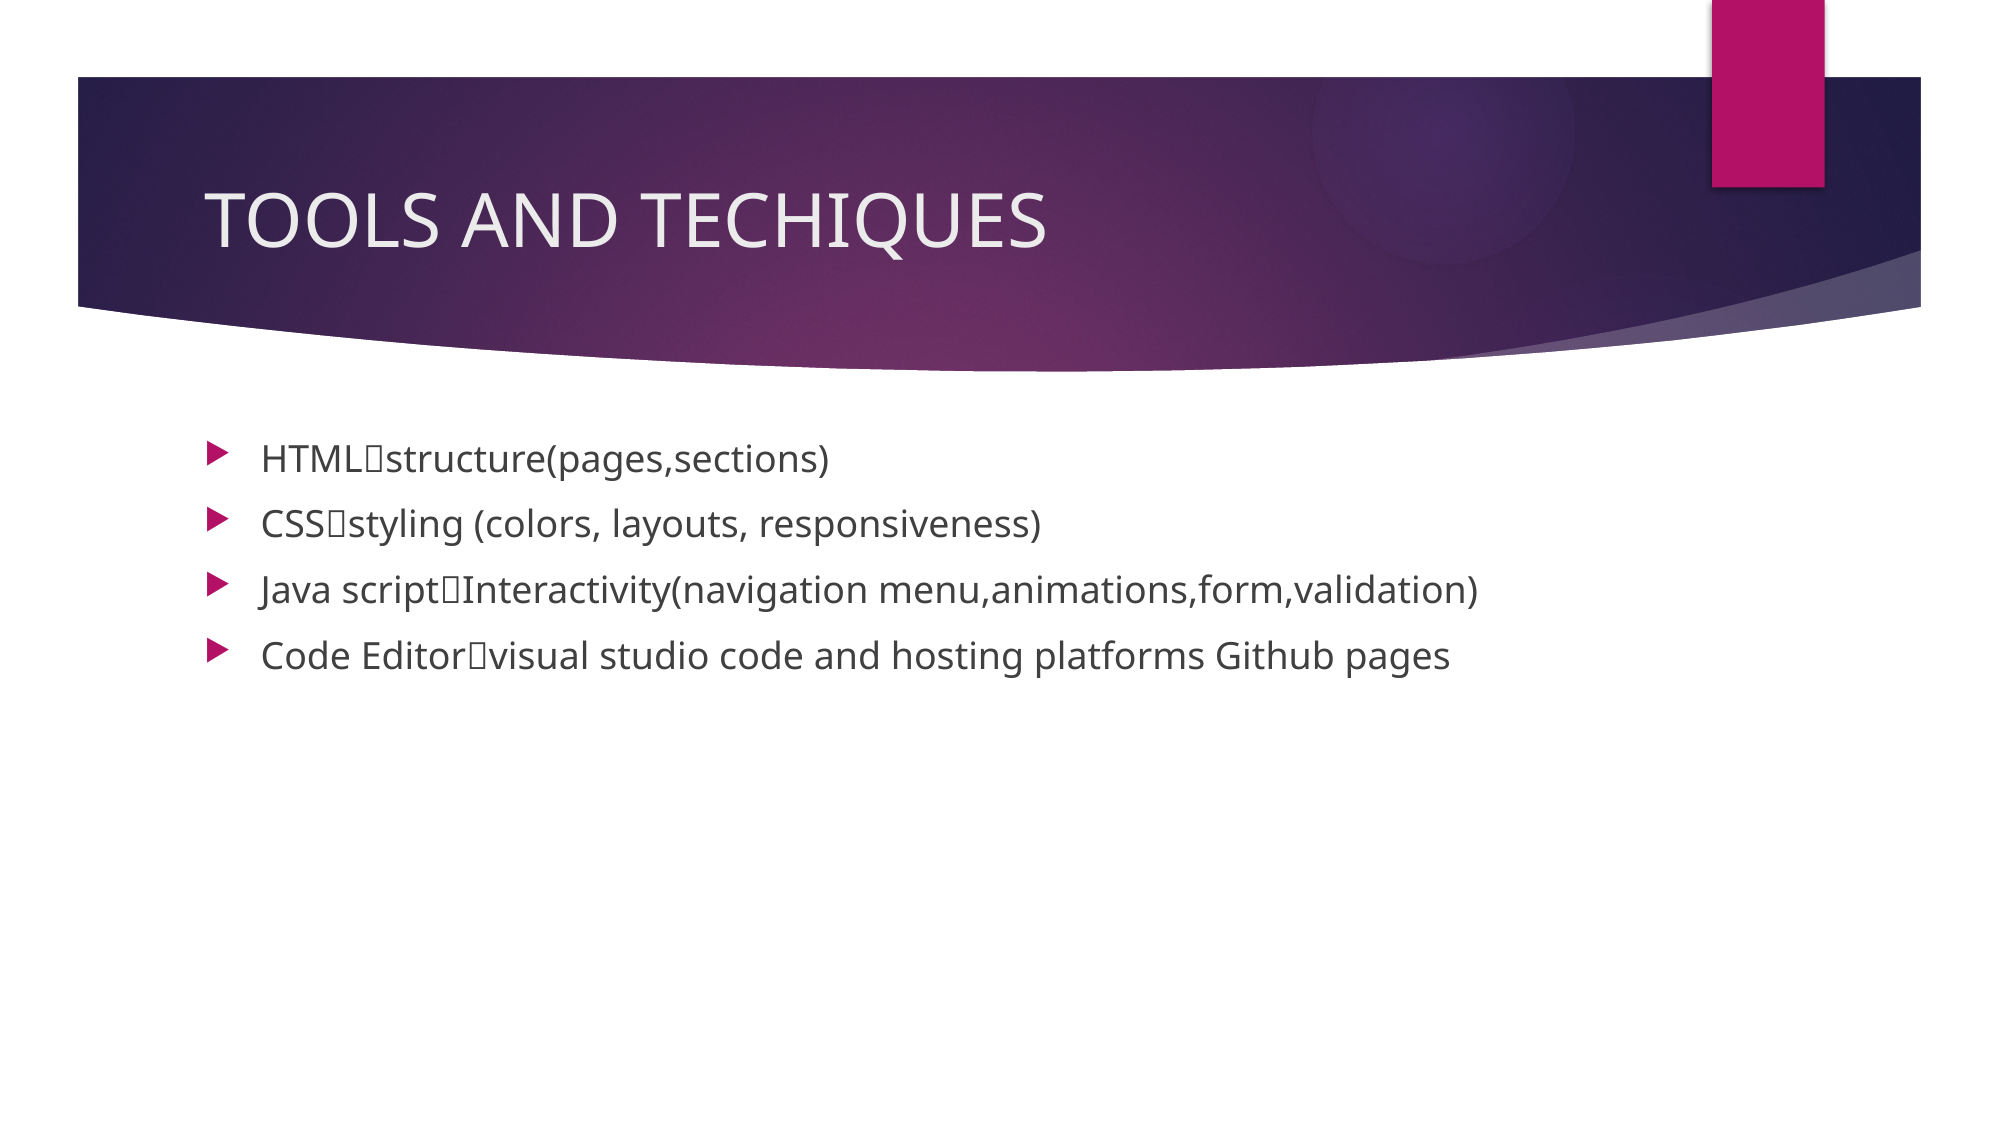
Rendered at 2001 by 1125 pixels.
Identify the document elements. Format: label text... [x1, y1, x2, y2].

title TOOLS AND TECHIQUES [189, 159, 1627, 276]
list HTMLstructure(pages,sections) CSSstyling (colors, layouts, responsiveness) Java scriptInteractivity(navigation menu,animations,form,validation) Code Editorvisual studio code and hosting platforms Github pages [189, 427, 1638, 988]
